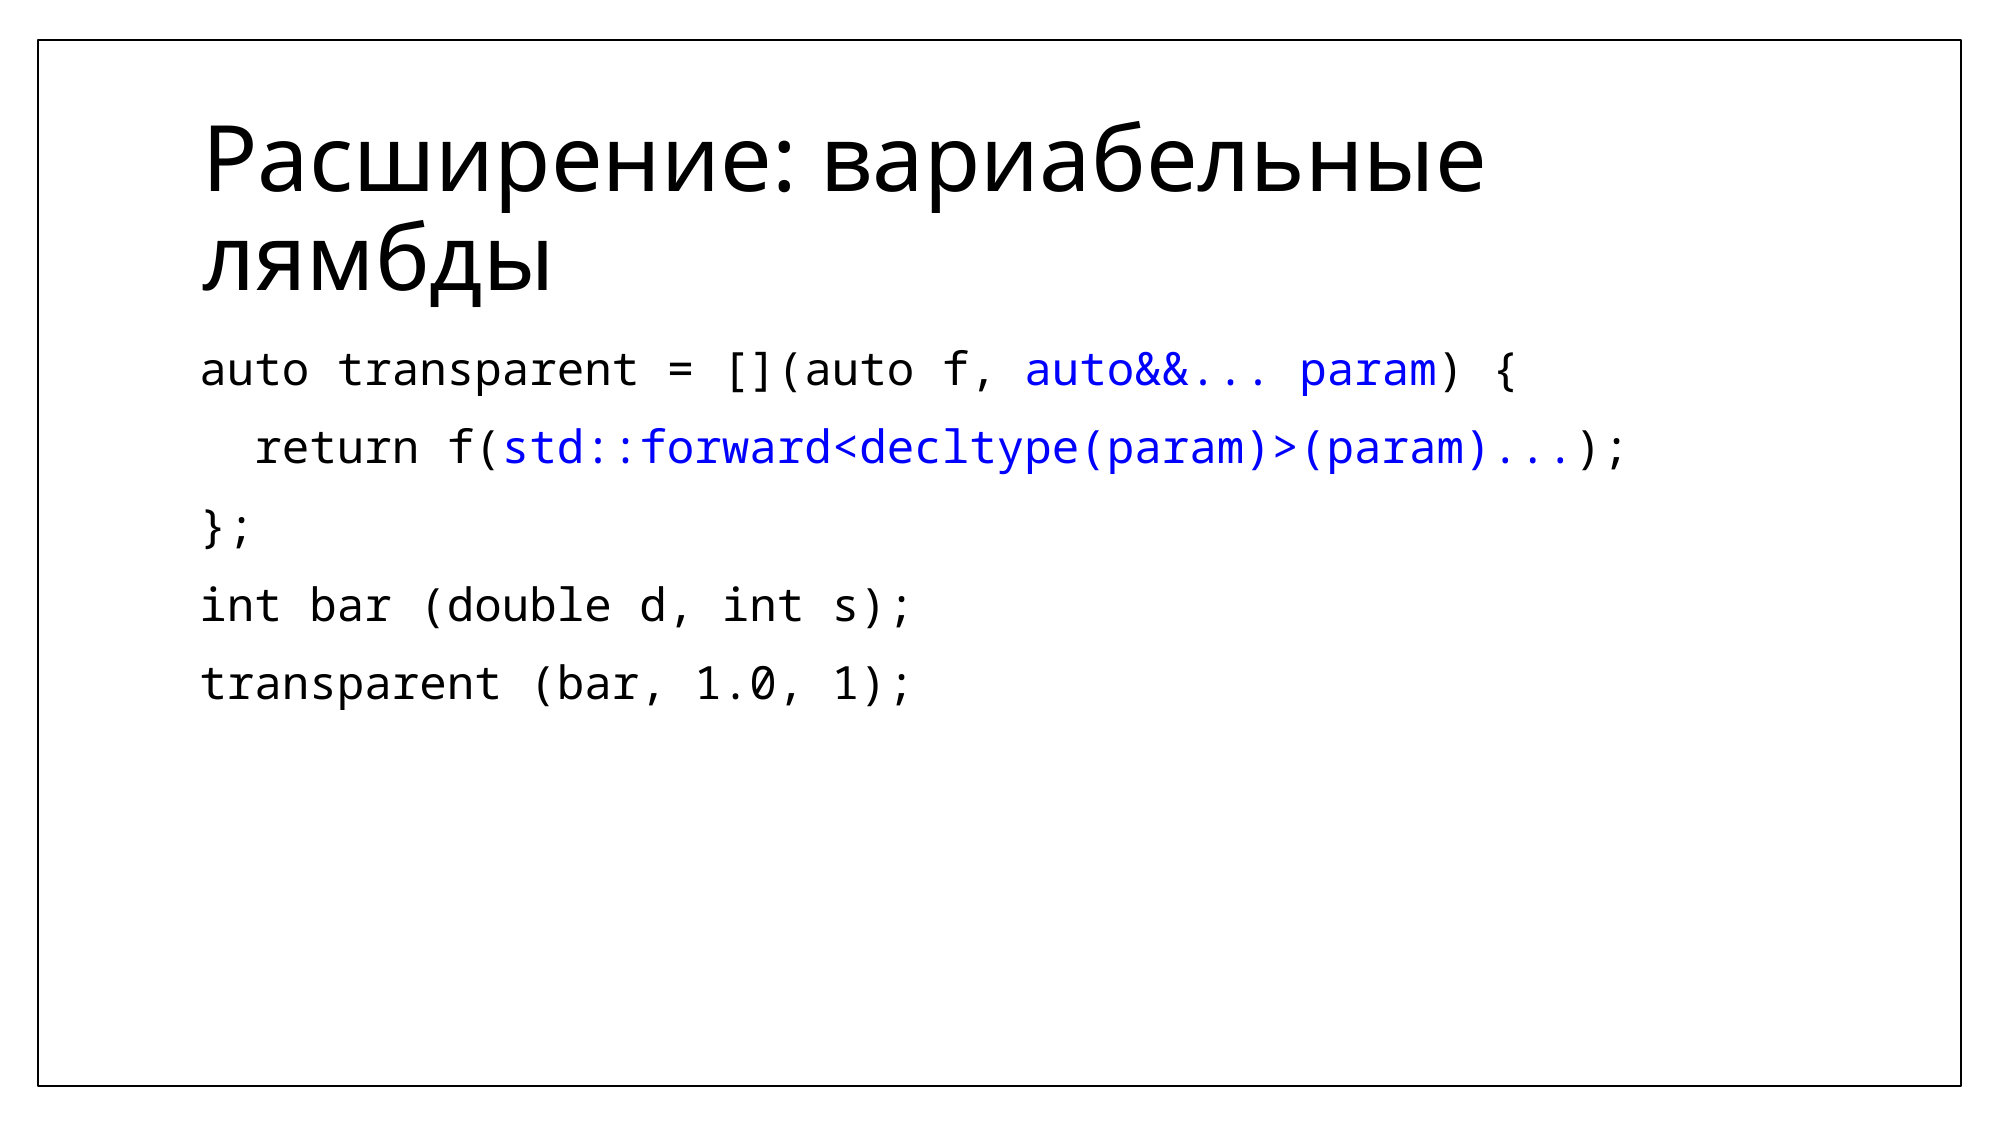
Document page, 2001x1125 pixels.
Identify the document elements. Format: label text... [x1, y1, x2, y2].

title Расширение: вариабельные лямбды [187, 99, 1808, 323]
list auto transparent = [](auto f, auto&&... param) { return f(std::forward<decltype(param)>(param)...); }; int bar (double d, int s); transparent (bar, 1.0, 1); [176, 338, 1797, 1001]
